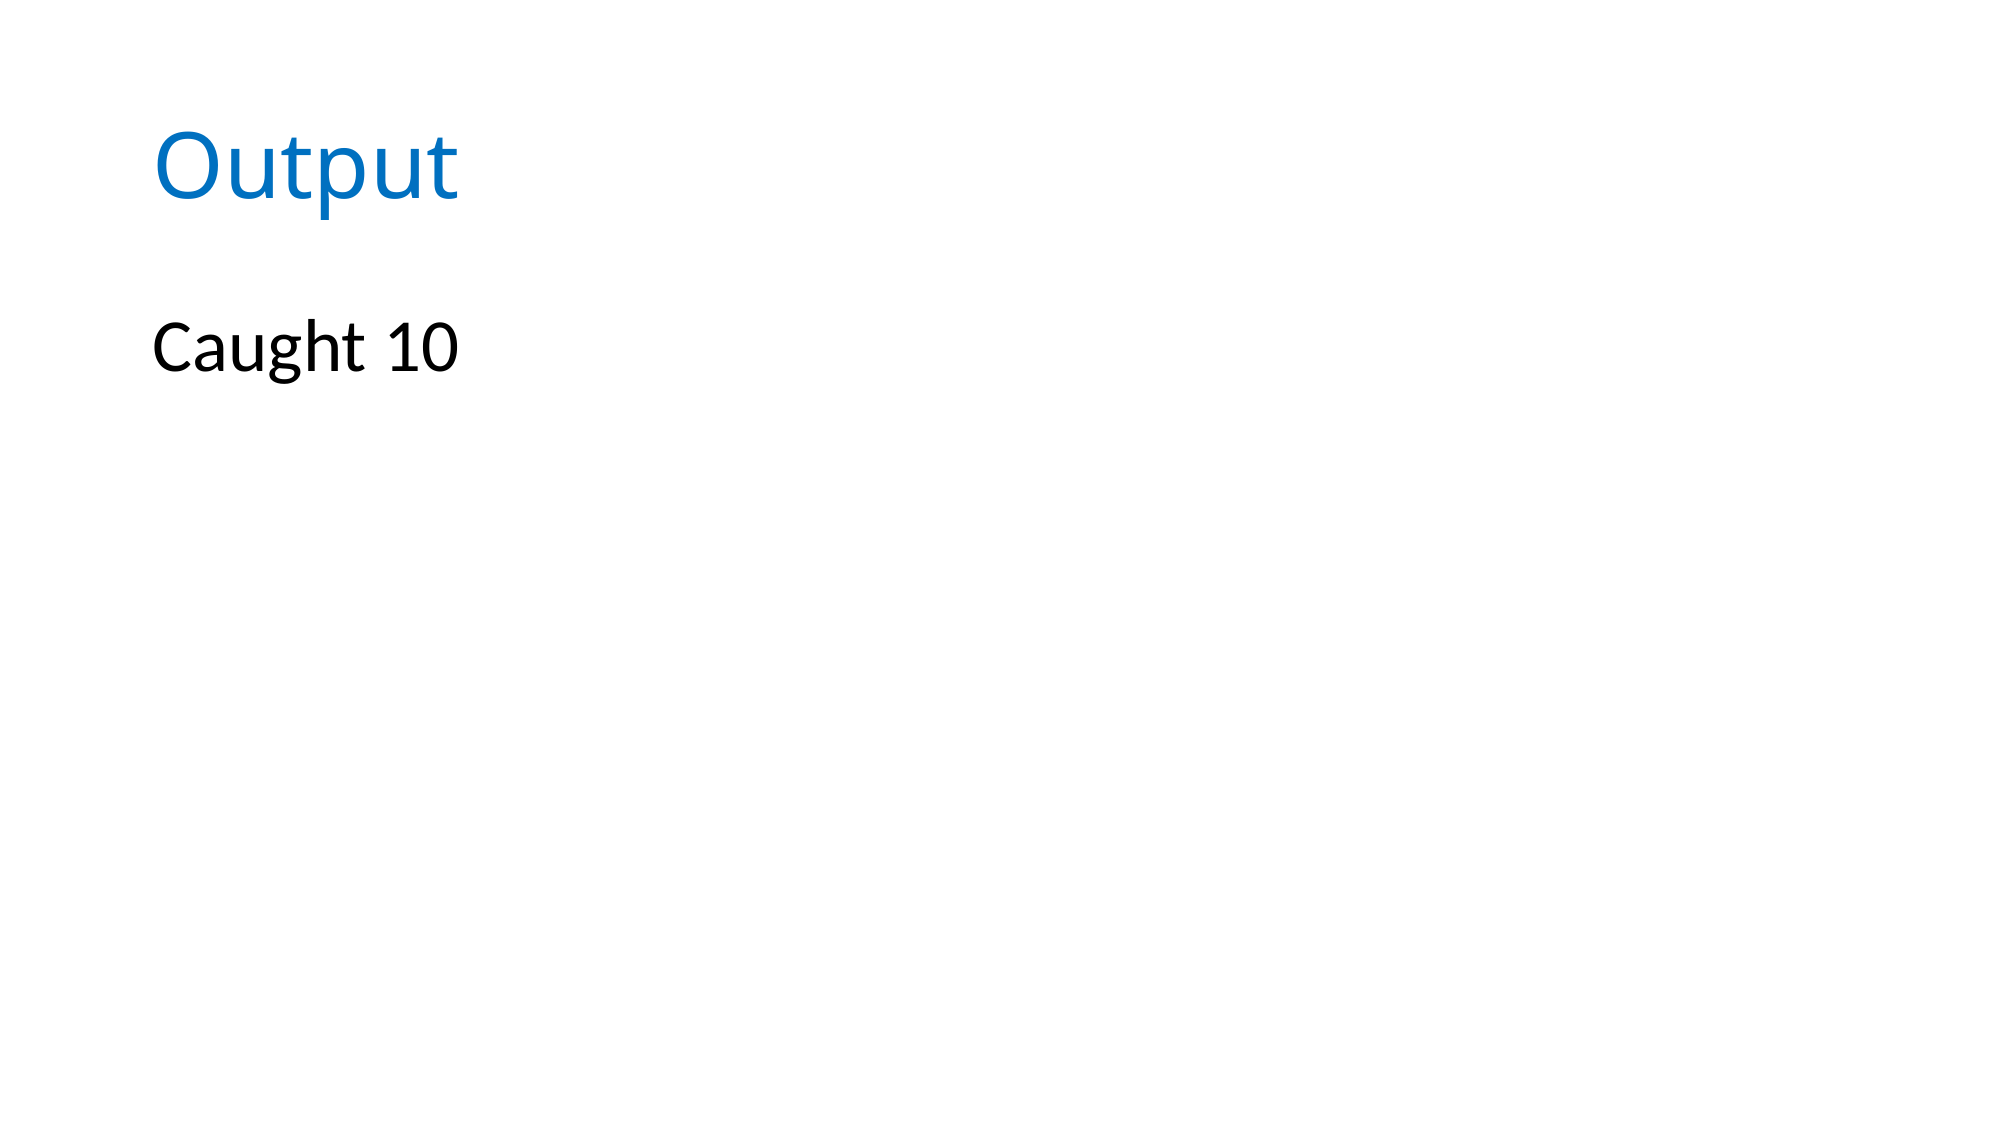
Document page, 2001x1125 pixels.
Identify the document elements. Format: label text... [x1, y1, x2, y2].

list Caught 10 [137, 299, 1863, 1014]
title Output [137, 59, 1863, 278]
